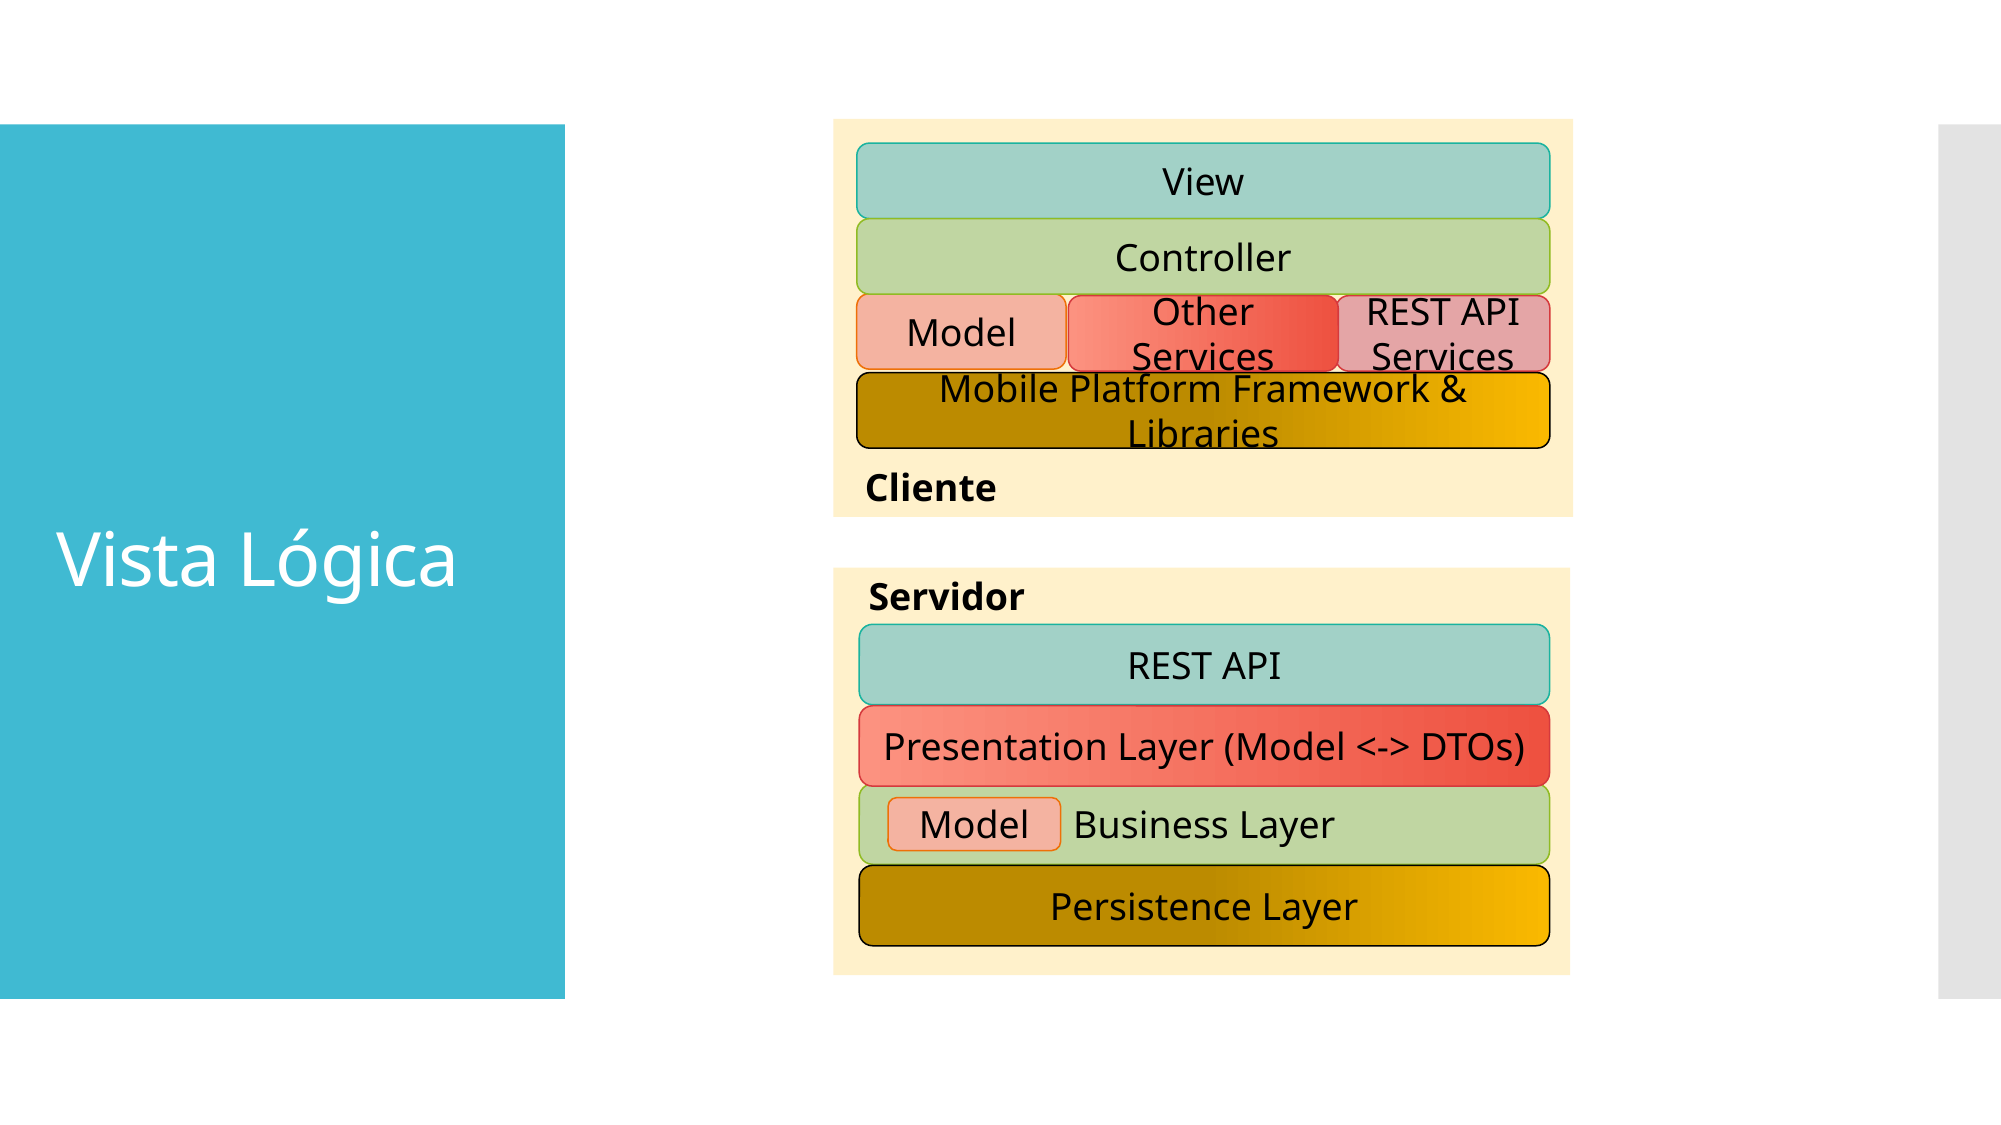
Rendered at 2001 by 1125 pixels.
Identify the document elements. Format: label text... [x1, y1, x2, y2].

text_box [833, 565, 1571, 976]
title Vista Lógica [41, 184, 525, 940]
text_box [833, 118, 1574, 518]
